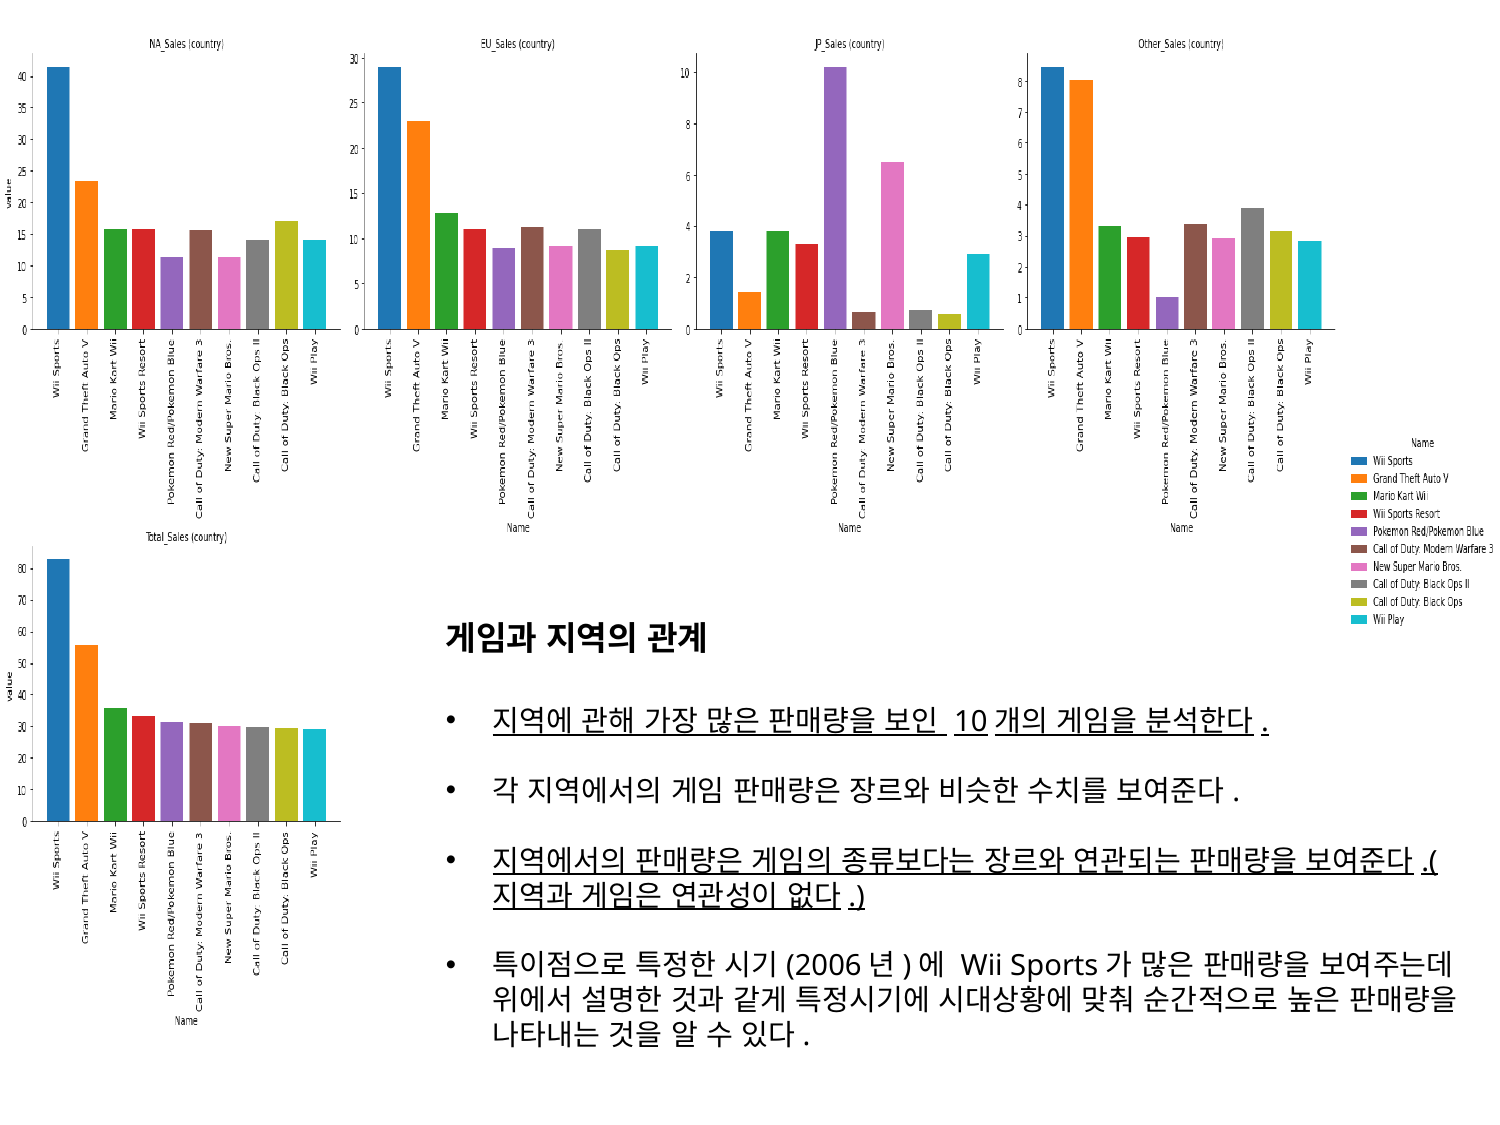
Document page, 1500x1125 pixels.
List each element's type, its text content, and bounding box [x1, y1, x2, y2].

picture [0, 30, 1500, 1036]
text_box 게임과 지역의 관계 지역에 관해 가장 많은 판매량을 보인 10개의 게임을 분석한다. 각 지역에서의 게임 판매량은 장르와 비슷한 수치를 보여준다. 지역에서의 판매량은 게임의 종류보다는 장르와 연관되는 판매량을 보여준다.(지역과 게임은 연관성이 없다.) 특이점으로 특정한 시기(2006년)에 Wii Sports가 많은 판매량을 보여주는데 위에서 설명한 것과 같게 특정시기에 시대상황에 맞춰 순간적으로 높은 판매량을 나타내는 것을 알 수 있다. [430, 1041, 1500, 1104]
